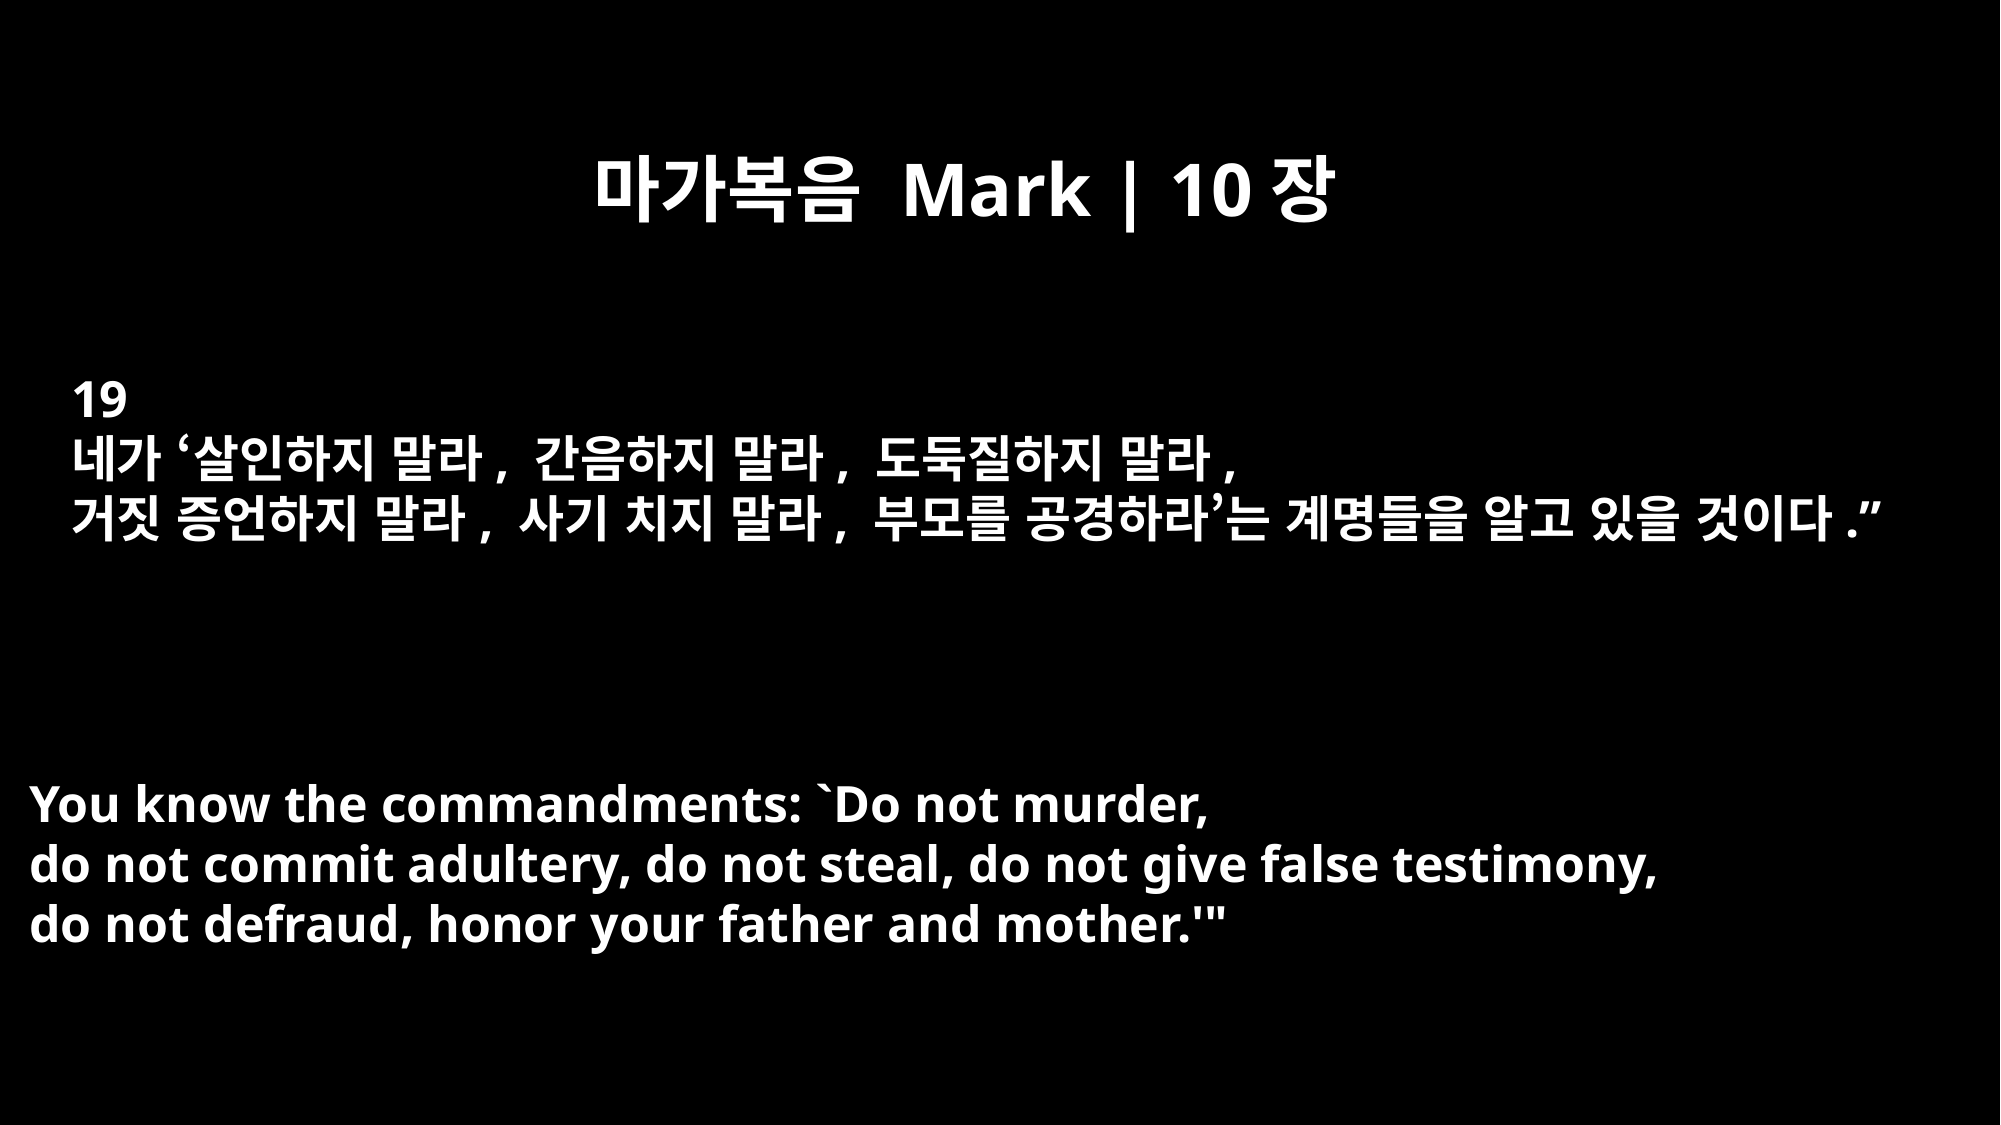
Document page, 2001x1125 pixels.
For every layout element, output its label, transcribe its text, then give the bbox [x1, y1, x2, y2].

text_box 19 네가 ‘살인하지 말라, 간음하지 말라, 도둑질하지 말라, 거짓 증언하지 말라, 사기 치지 말라, 부모를 공경하라’는 계명들을 알고 있을 것이다.” [56, 359, 1897, 555]
text_box You know the commandments: `Do not murder, do not commit adultery, do not steal, do not give false testimony, do not defraud, honor your father and mother.'" [14, 764, 1688, 960]
text_box 마가복음 Mark | 10장 [578, 136, 1354, 239]
